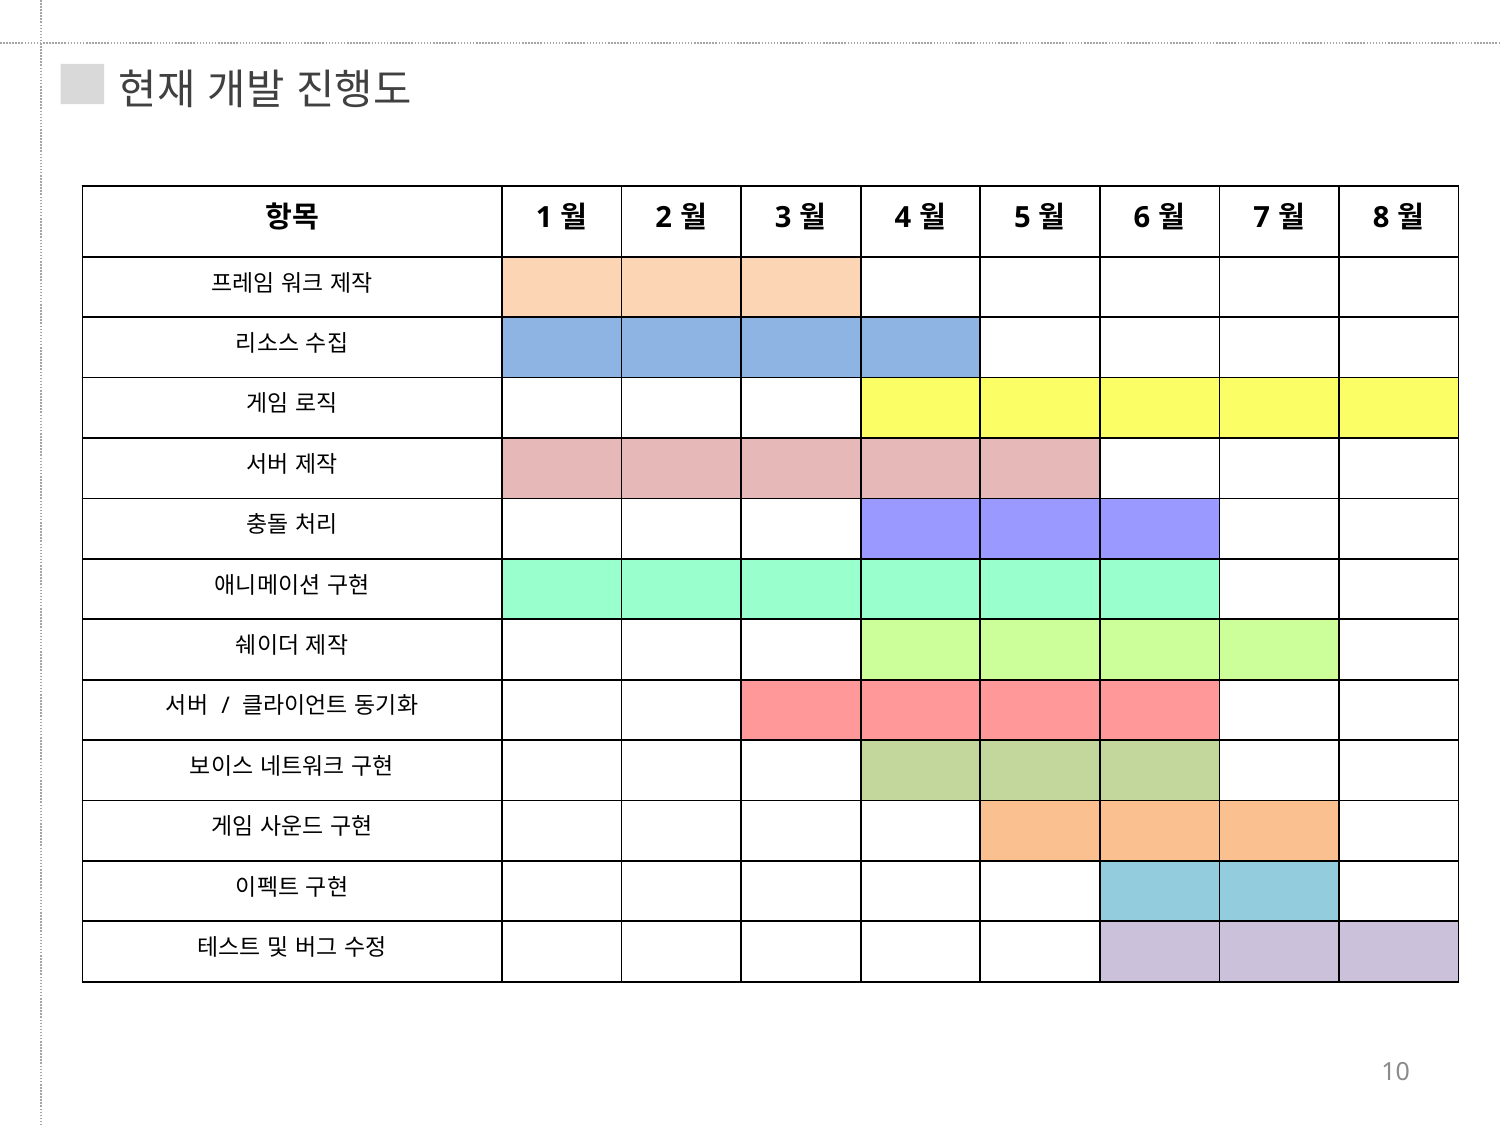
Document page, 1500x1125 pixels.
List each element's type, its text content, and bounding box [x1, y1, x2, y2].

table_cell [981, 378, 1099, 437]
table_cell [742, 499, 860, 558]
table_cell [1340, 439, 1458, 498]
table_cell [1340, 620, 1458, 679]
table_cell [862, 378, 979, 437]
table_cell [981, 801, 1099, 860]
table_cell [981, 499, 1099, 558]
table_cell [1220, 801, 1338, 860]
table_cell 프레임 워크 제작 [83, 258, 501, 316]
table_cell [503, 620, 621, 679]
table_cell [622, 560, 740, 618]
table_cell [742, 258, 860, 316]
slide_number 10 [1074, 1042, 1425, 1103]
table_cell [1220, 378, 1338, 437]
table_cell [1220, 258, 1338, 316]
table_cell 테스트 및 버그 수정 [83, 922, 501, 981]
table_cell [1101, 439, 1219, 498]
table_cell [503, 560, 621, 618]
table_cell 서버 / 클라이언트 동기화 [83, 681, 501, 739]
table_cell [981, 258, 1099, 316]
table_cell [862, 862, 979, 920]
table_cell 서버 제작 [83, 439, 501, 498]
table_cell [1340, 499, 1458, 558]
table_cell 충돌 처리 [83, 499, 501, 558]
table_cell [1101, 318, 1219, 377]
table_cell [1340, 560, 1458, 618]
table_cell [1340, 681, 1458, 739]
table_cell [622, 620, 740, 679]
table_header 5월 [981, 187, 1099, 256]
table_header 3월 [742, 187, 860, 256]
table_cell [1340, 922, 1458, 981]
table_cell [1101, 741, 1219, 800]
table_cell [1220, 741, 1338, 800]
table_cell 리소스 수집 [83, 318, 501, 377]
table_header 8월 [1340, 187, 1458, 256]
table_cell 보이스 네트워크 구현 [83, 741, 501, 800]
table_cell [1340, 741, 1458, 800]
table_cell [1220, 439, 1338, 498]
table_cell [981, 681, 1099, 739]
table_cell [1101, 922, 1219, 981]
table_cell [1220, 499, 1338, 558]
table_cell [981, 862, 1099, 920]
table_cell [742, 681, 860, 739]
table_cell [1101, 620, 1219, 679]
table_cell [1101, 681, 1219, 739]
table_cell [503, 801, 621, 860]
table_cell [742, 560, 860, 618]
table_cell [622, 681, 740, 739]
table_cell [981, 560, 1099, 618]
table_cell [503, 258, 621, 316]
table_cell [1340, 801, 1458, 860]
table_cell [742, 741, 860, 800]
table_cell [622, 499, 740, 558]
table_cell [503, 439, 621, 498]
table_cell [742, 378, 860, 437]
table_cell [742, 318, 860, 377]
table_cell [1101, 499, 1219, 558]
table_cell [981, 620, 1099, 679]
table_cell [1340, 318, 1458, 377]
table_cell [1220, 681, 1338, 739]
table_cell 게임 사운드 구현 [83, 801, 501, 860]
table_cell [503, 378, 621, 437]
table_cell [862, 318, 979, 377]
table_cell [1101, 258, 1219, 316]
table_cell [1340, 862, 1458, 920]
table_cell [503, 318, 621, 377]
table_cell [622, 318, 740, 377]
table_cell [503, 922, 621, 981]
table_cell [742, 439, 860, 498]
table_cell [1220, 620, 1338, 679]
table_cell [1101, 862, 1219, 920]
table_cell [1220, 862, 1338, 920]
text_box 현재 개발 진행도 [104, 55, 644, 120]
table_cell [862, 439, 979, 498]
table_cell [981, 439, 1099, 498]
table_cell [503, 499, 621, 558]
table_cell 애니메이션 구현 [83, 560, 501, 618]
table_header 4월 [862, 187, 979, 256]
table_header 항목 [83, 187, 501, 256]
table_cell [622, 862, 740, 920]
table_cell 이펙트 구현 [83, 862, 501, 920]
table_cell [622, 741, 740, 800]
table_cell [742, 620, 860, 679]
table_cell [862, 922, 979, 981]
table_cell [862, 681, 979, 739]
table_cell [1220, 560, 1338, 618]
table_header 7월 [1220, 187, 1338, 256]
table_cell [622, 801, 740, 860]
table_cell 쉐이더 제작 [83, 620, 501, 679]
table_cell [622, 439, 740, 498]
table_header 1월 [503, 187, 621, 256]
table_cell [1101, 378, 1219, 437]
table_cell [862, 499, 979, 558]
table_cell [981, 741, 1099, 800]
table_cell [1101, 801, 1219, 860]
table_cell [1101, 560, 1219, 618]
table_cell [1340, 258, 1458, 316]
text_box [59, 62, 104, 106]
table_cell [1340, 378, 1458, 437]
table_cell [1220, 922, 1338, 981]
table_cell [862, 741, 979, 800]
table_cell [1220, 318, 1338, 377]
table_cell [622, 258, 740, 316]
table_cell [503, 862, 621, 920]
table_cell [981, 922, 1099, 981]
table_cell 게임 로직 [83, 378, 501, 437]
table_cell [862, 560, 979, 618]
table_header 2월 [622, 187, 740, 256]
table_cell [862, 620, 979, 679]
table_cell [622, 922, 740, 981]
table_cell [742, 922, 860, 981]
table_cell [981, 318, 1099, 377]
table_cell [622, 378, 740, 437]
table_cell [742, 862, 860, 920]
table_cell [503, 681, 621, 739]
table_cell [862, 801, 979, 860]
table_header 6월 [1101, 187, 1219, 256]
table_cell [742, 801, 860, 860]
table_cell [862, 258, 979, 316]
table_cell [503, 741, 621, 800]
